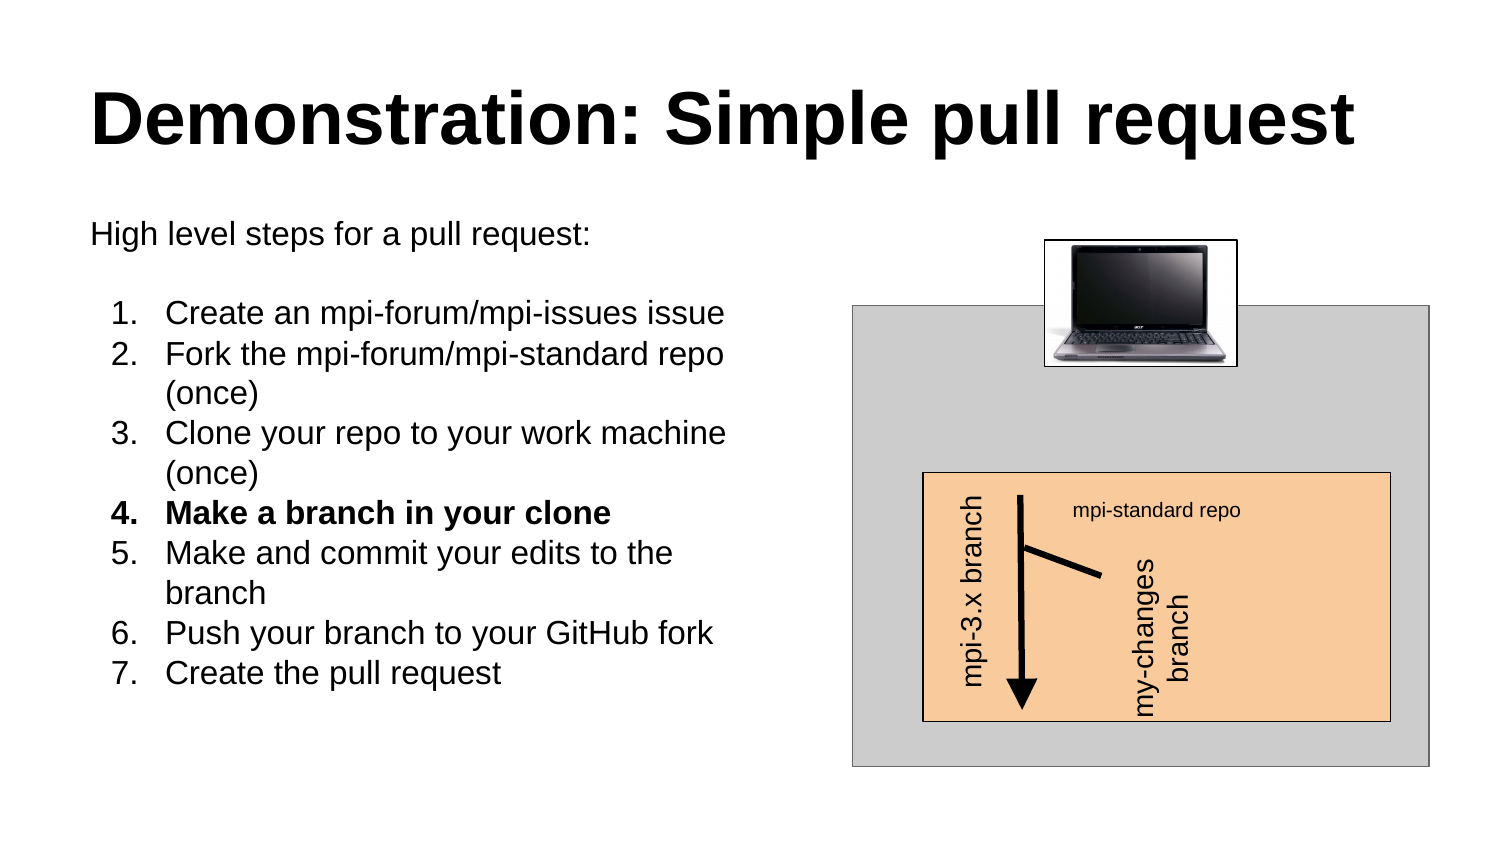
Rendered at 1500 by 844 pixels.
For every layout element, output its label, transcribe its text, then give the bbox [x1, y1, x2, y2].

text_box [852, 305, 1430, 767]
picture [1045, 240, 1237, 367]
text_box my-changes branch [1108, 519, 1180, 759]
list High level steps for a pull request: Create an mpi-forum/mpi-issues issue Fork the mpi-forum/mpi-standard repo (once) Clone your repo to your work machine (once) Make a branch in your clone Make and commit your edits to the branch Push your branch to your GitHub fork Create the pull request [75, 196, 789, 808]
text_box mpi-standard repo [922, 472, 1391, 722]
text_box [1023, 547, 1102, 577]
title Demonstration: Simple pull request [75, 33, 1425, 175]
text_box mpi-3.x branch [937, 472, 1008, 711]
